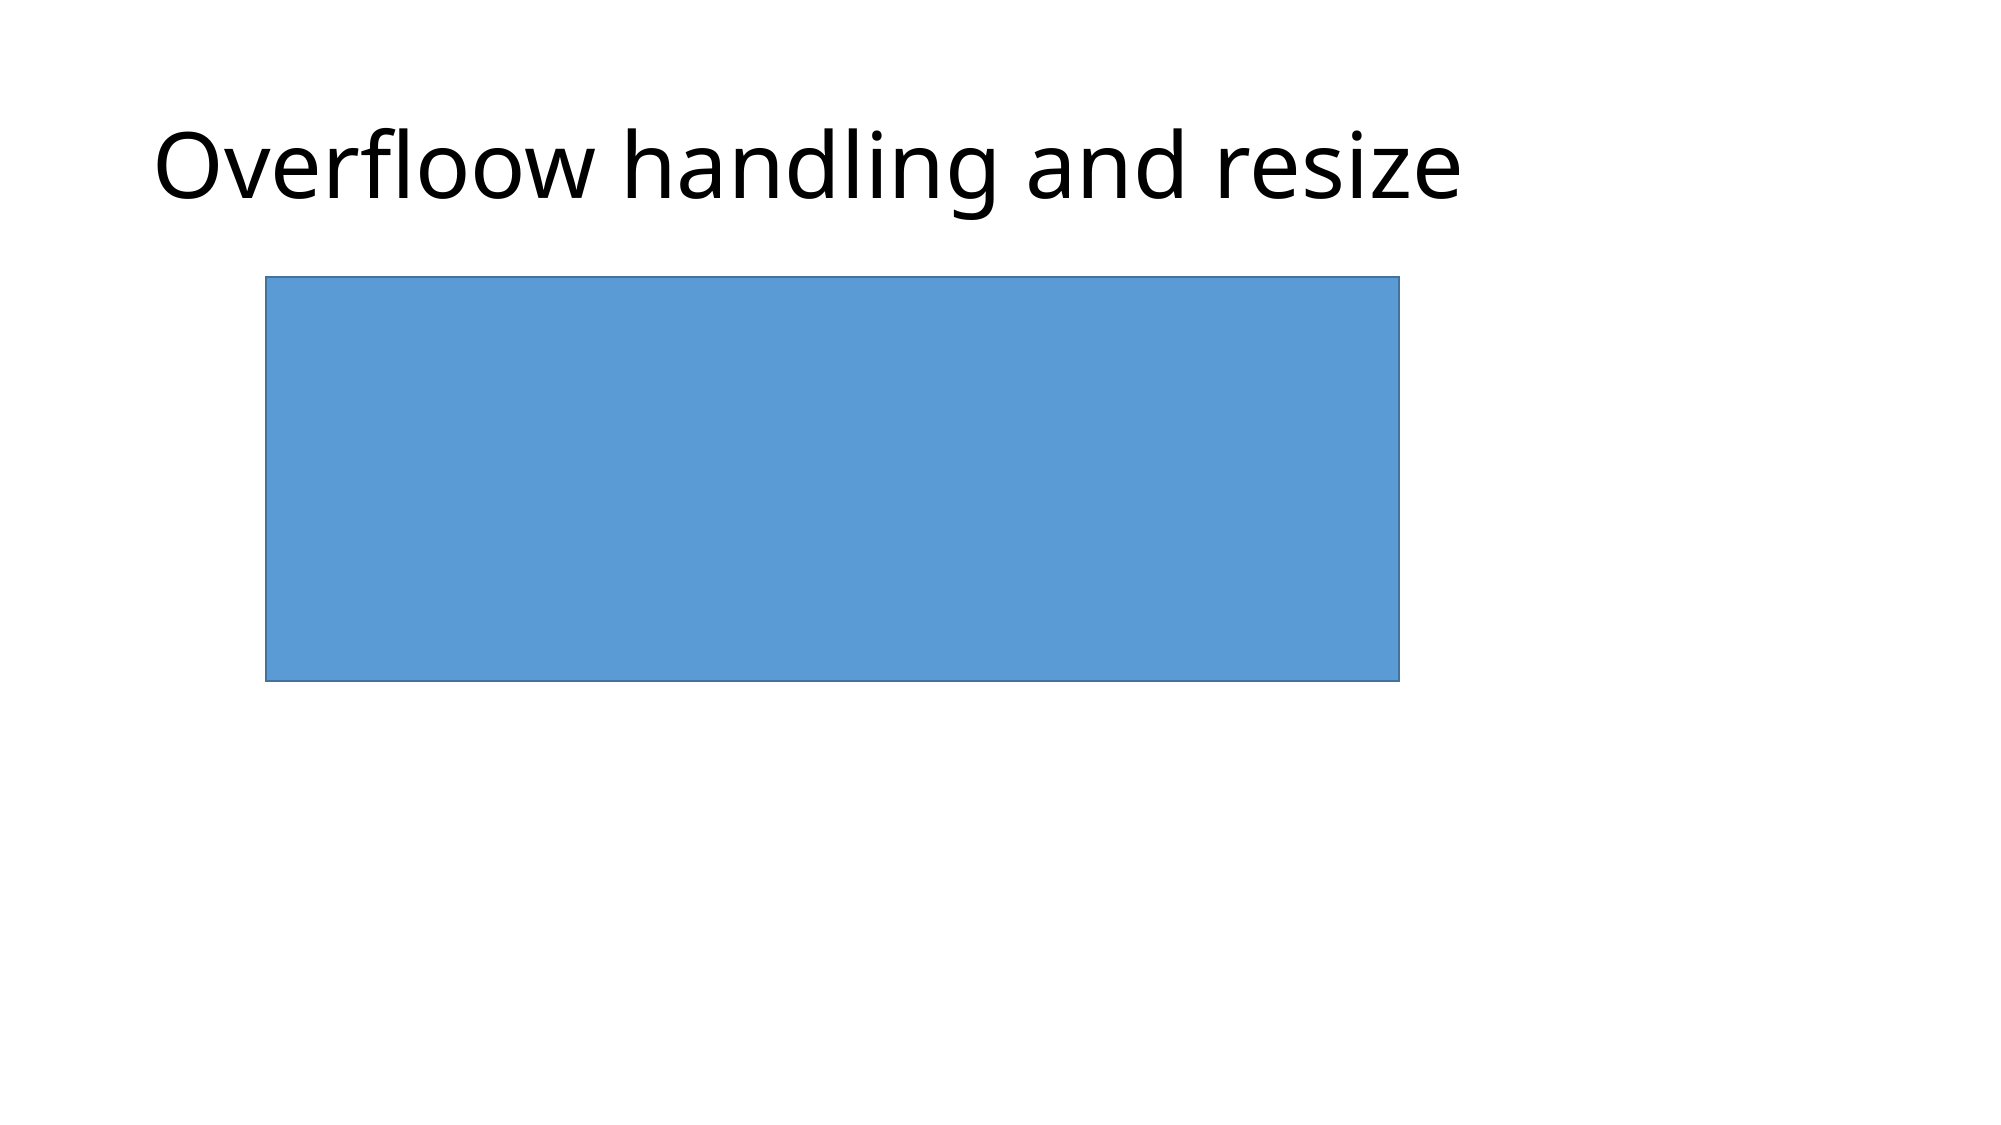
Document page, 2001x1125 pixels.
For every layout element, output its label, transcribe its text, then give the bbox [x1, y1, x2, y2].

title Overfloow handling and resize [137, 59, 1863, 278]
text_box [265, 276, 1400, 682]
